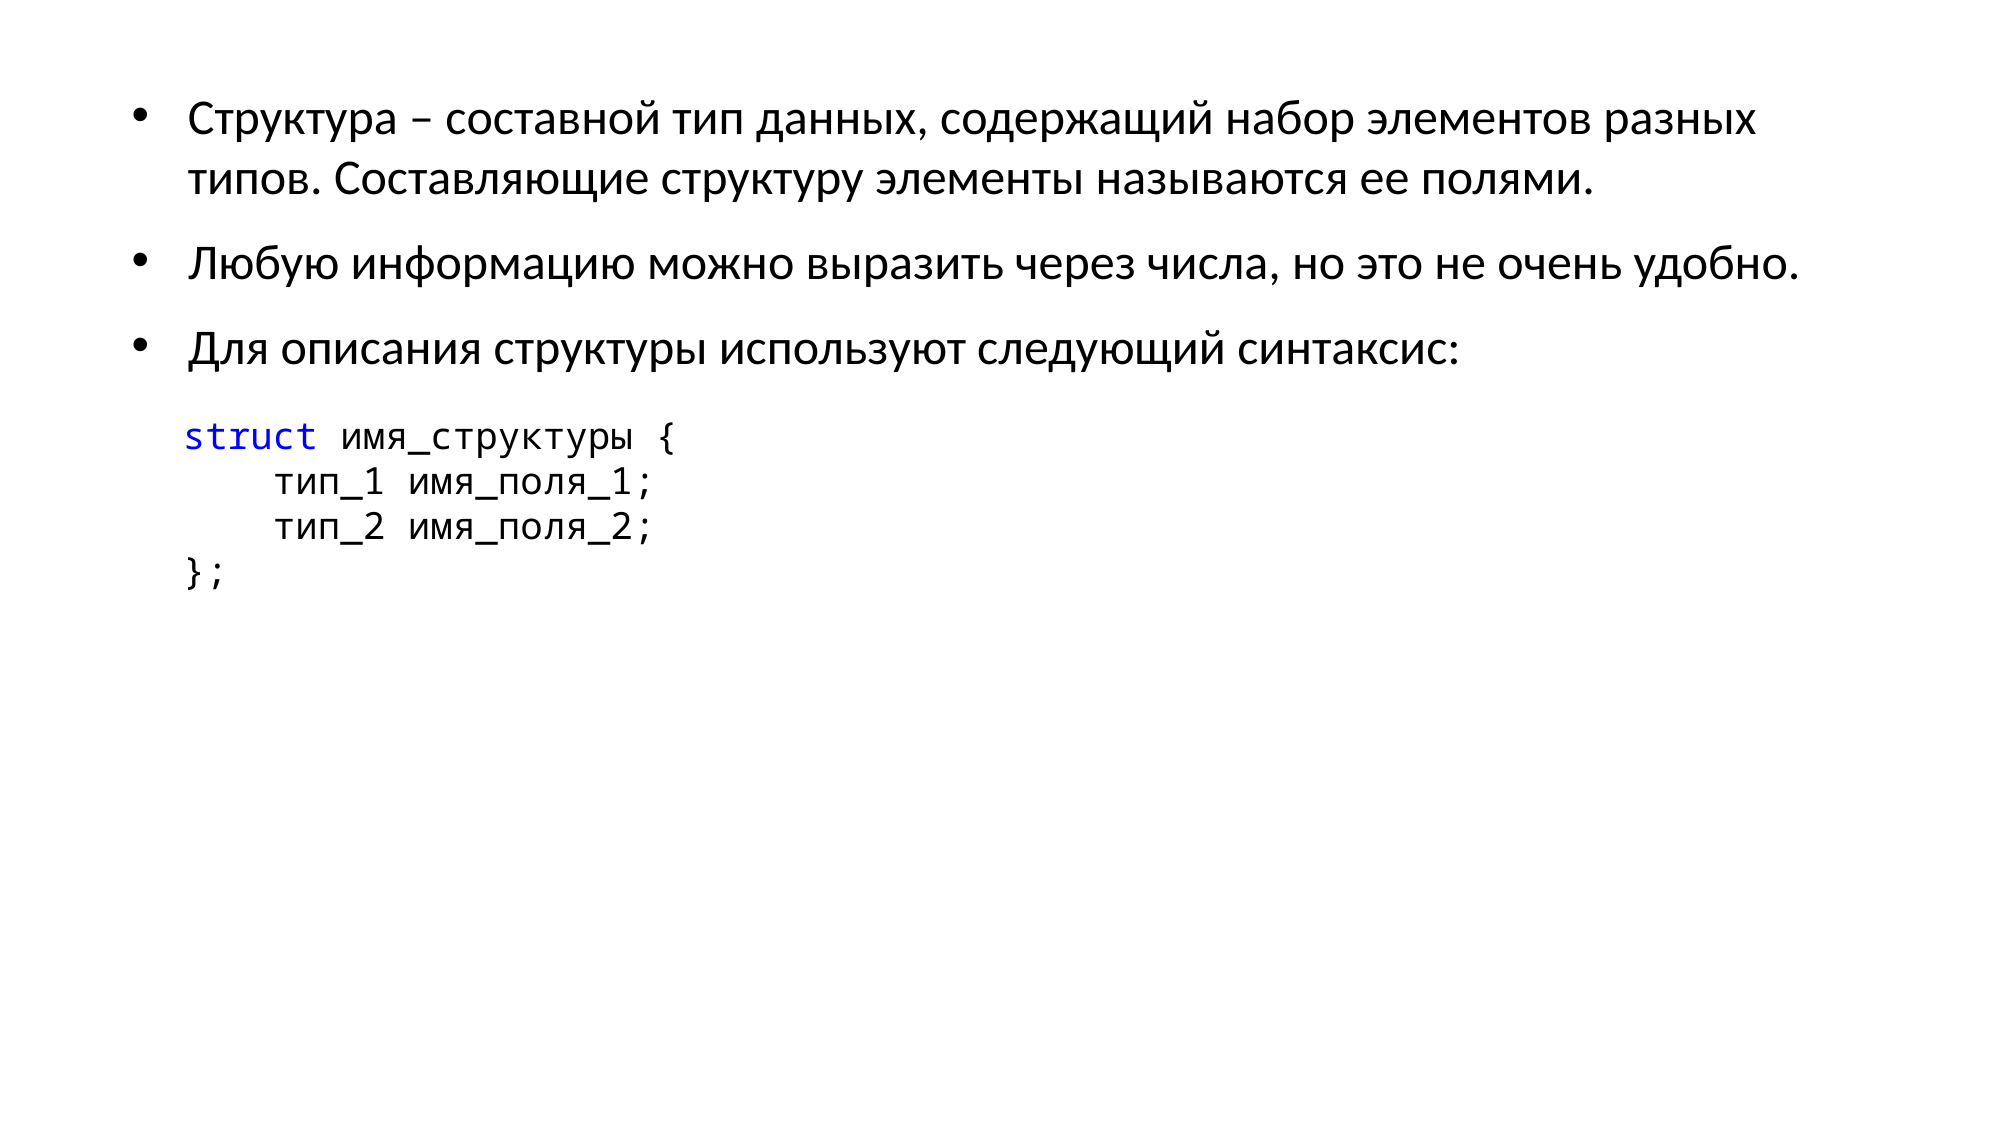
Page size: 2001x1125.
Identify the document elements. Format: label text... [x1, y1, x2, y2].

text_box struct имя_структуры { тип_1 имя_поля_1; тип_2 имя_поля_2; }; [168, 404, 1926, 645]
text_box Структура – составной тип данных, содержащий набор элементов разных типов. Составляющие структуру элементы называются ее полями. Любую информацию можно выразить через числа, но это не очень удобно. Для описания структуры используют следующий синтаксис: [116, 76, 1884, 382]
